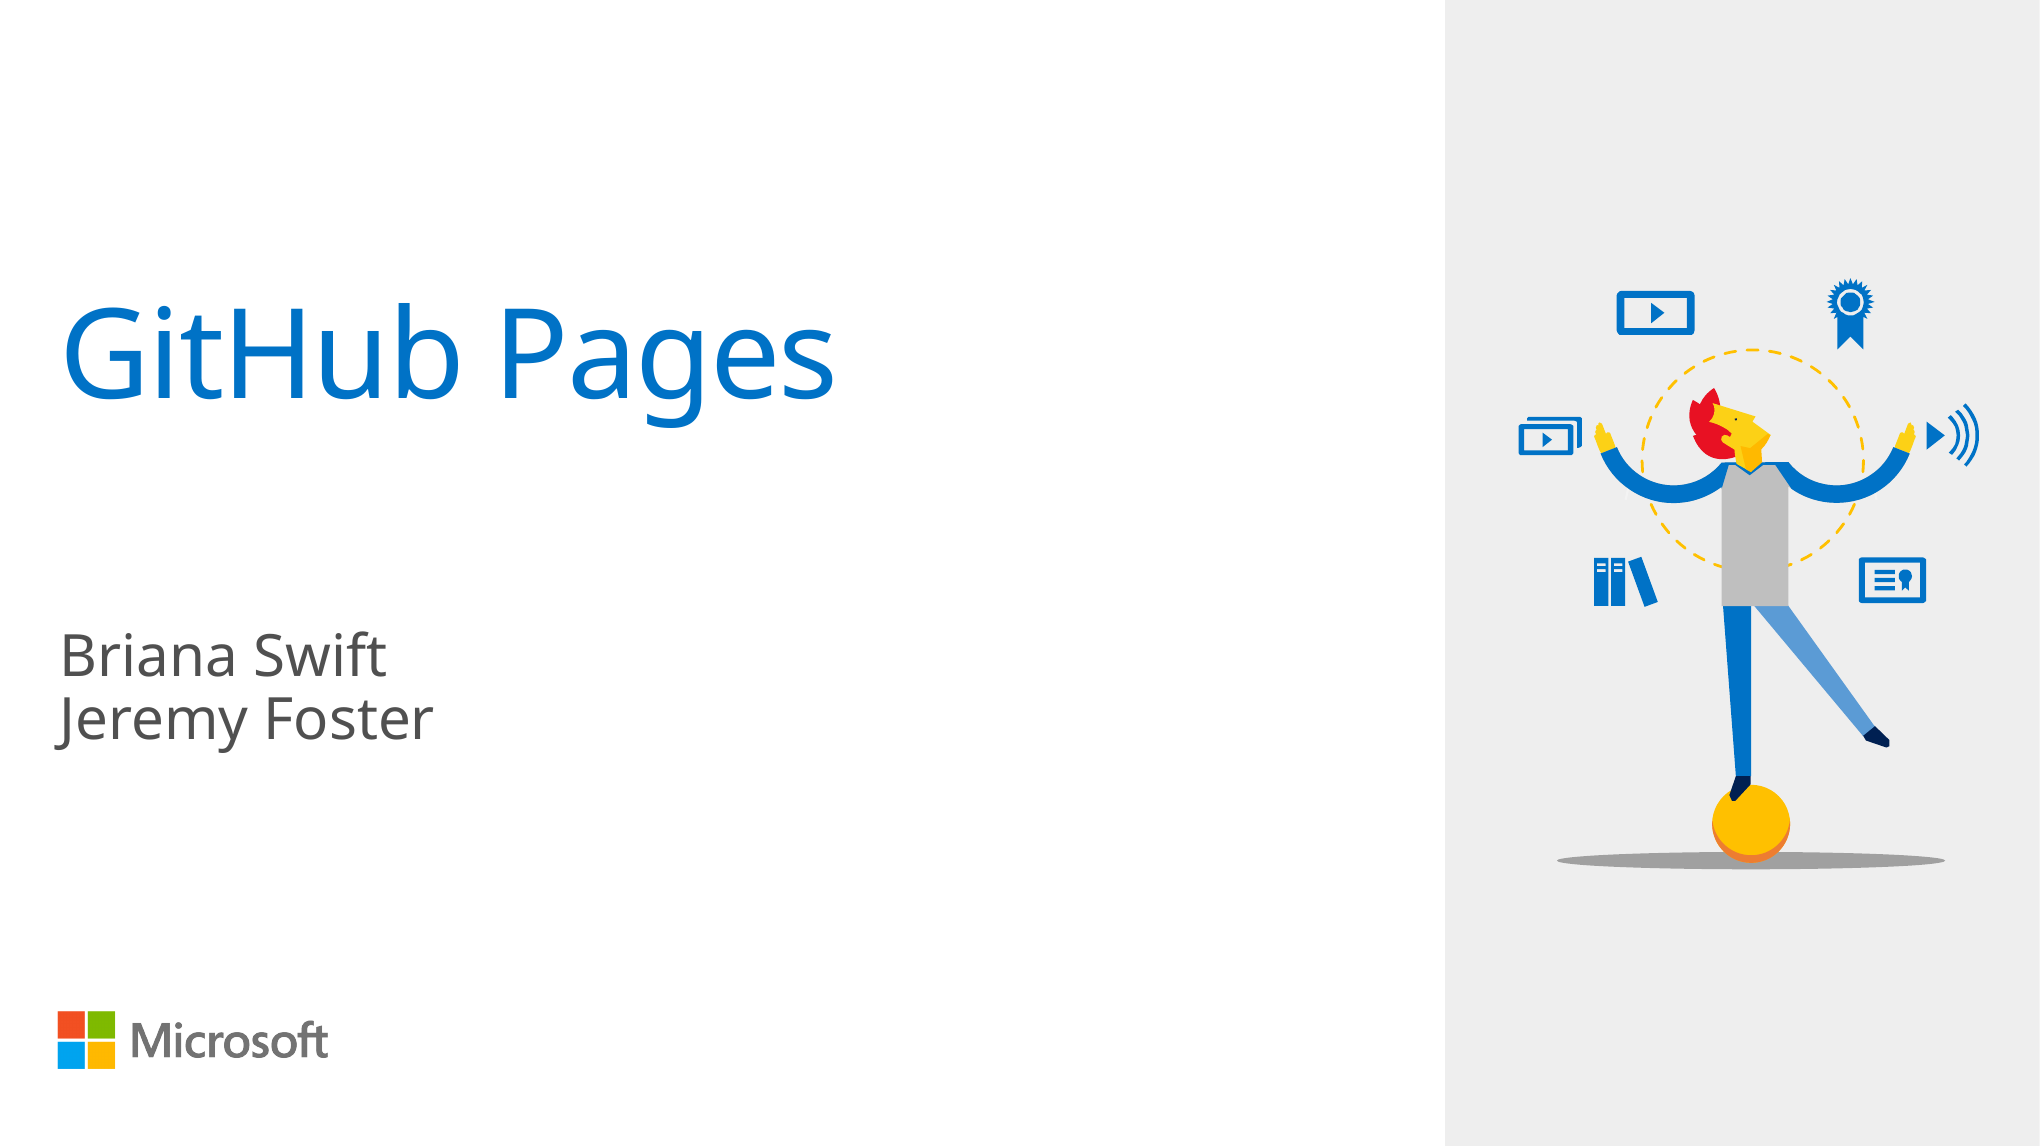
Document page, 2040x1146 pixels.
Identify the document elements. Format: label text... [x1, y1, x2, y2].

title GitHub Pages [44, 274, 1430, 587]
list Briana Swift Jeremy Foster [44, 610, 1430, 862]
picture [57, 1011, 328, 1069]
